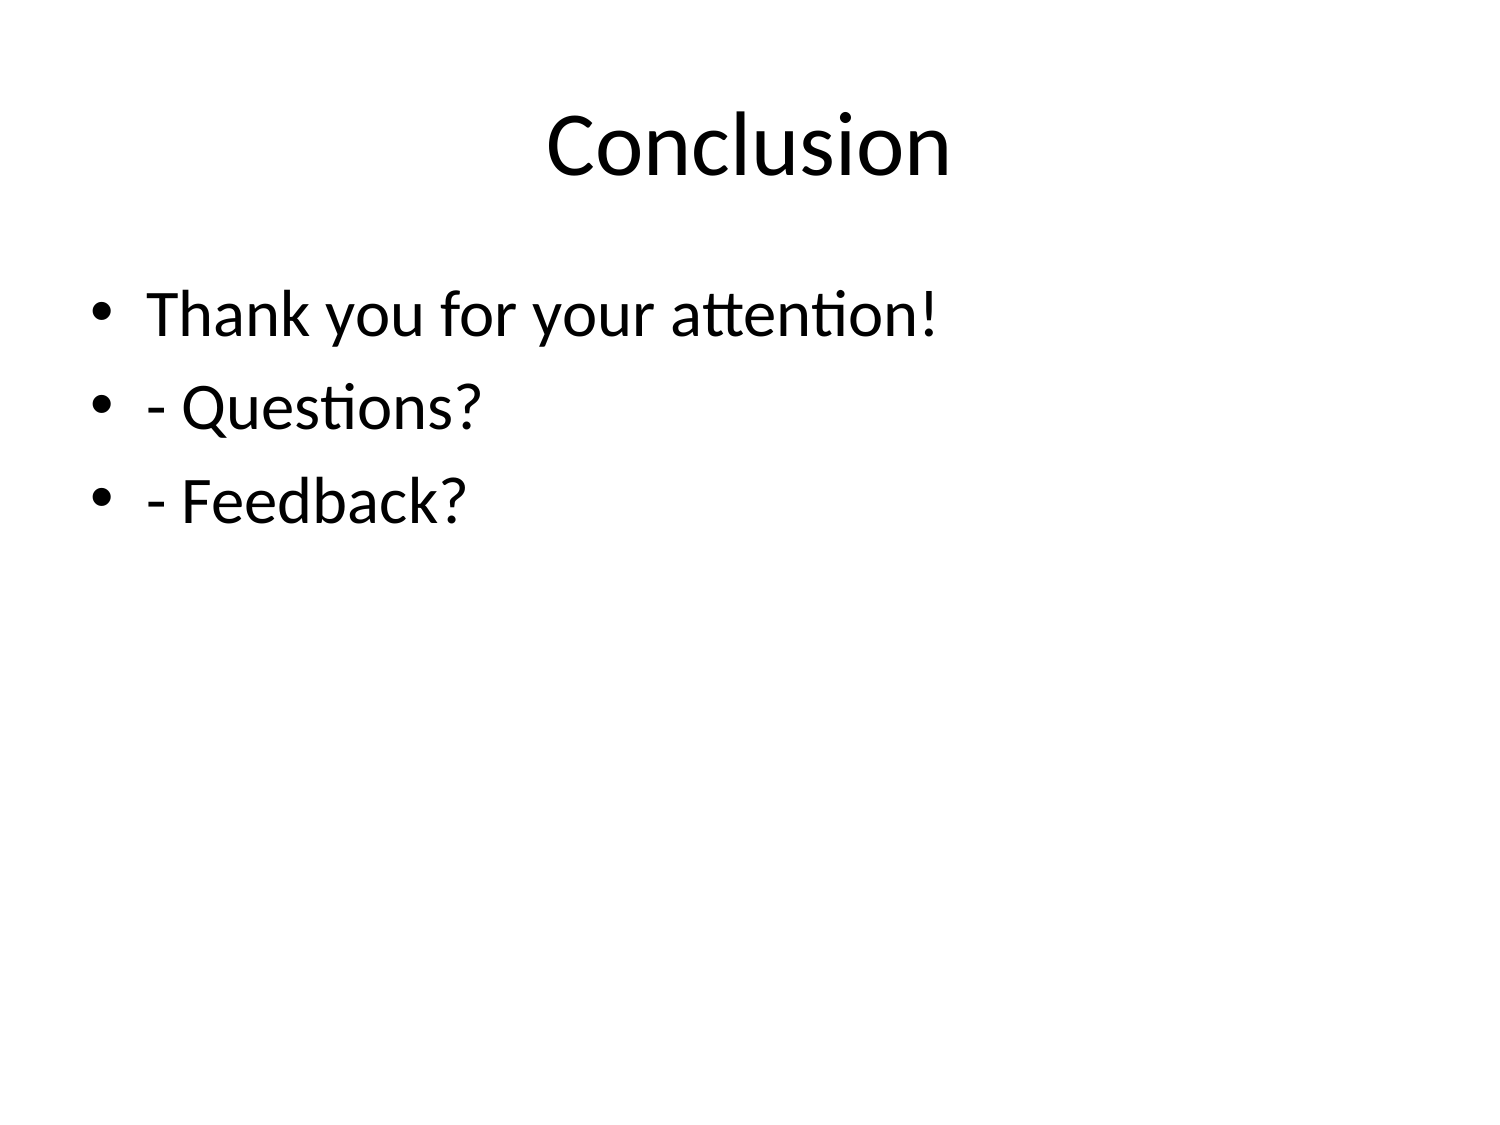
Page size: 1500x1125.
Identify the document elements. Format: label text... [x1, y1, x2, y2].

list Thank you for your attention! - Questions? - Feedback? [75, 262, 1425, 1005]
title Conclusion [75, 45, 1425, 233]
